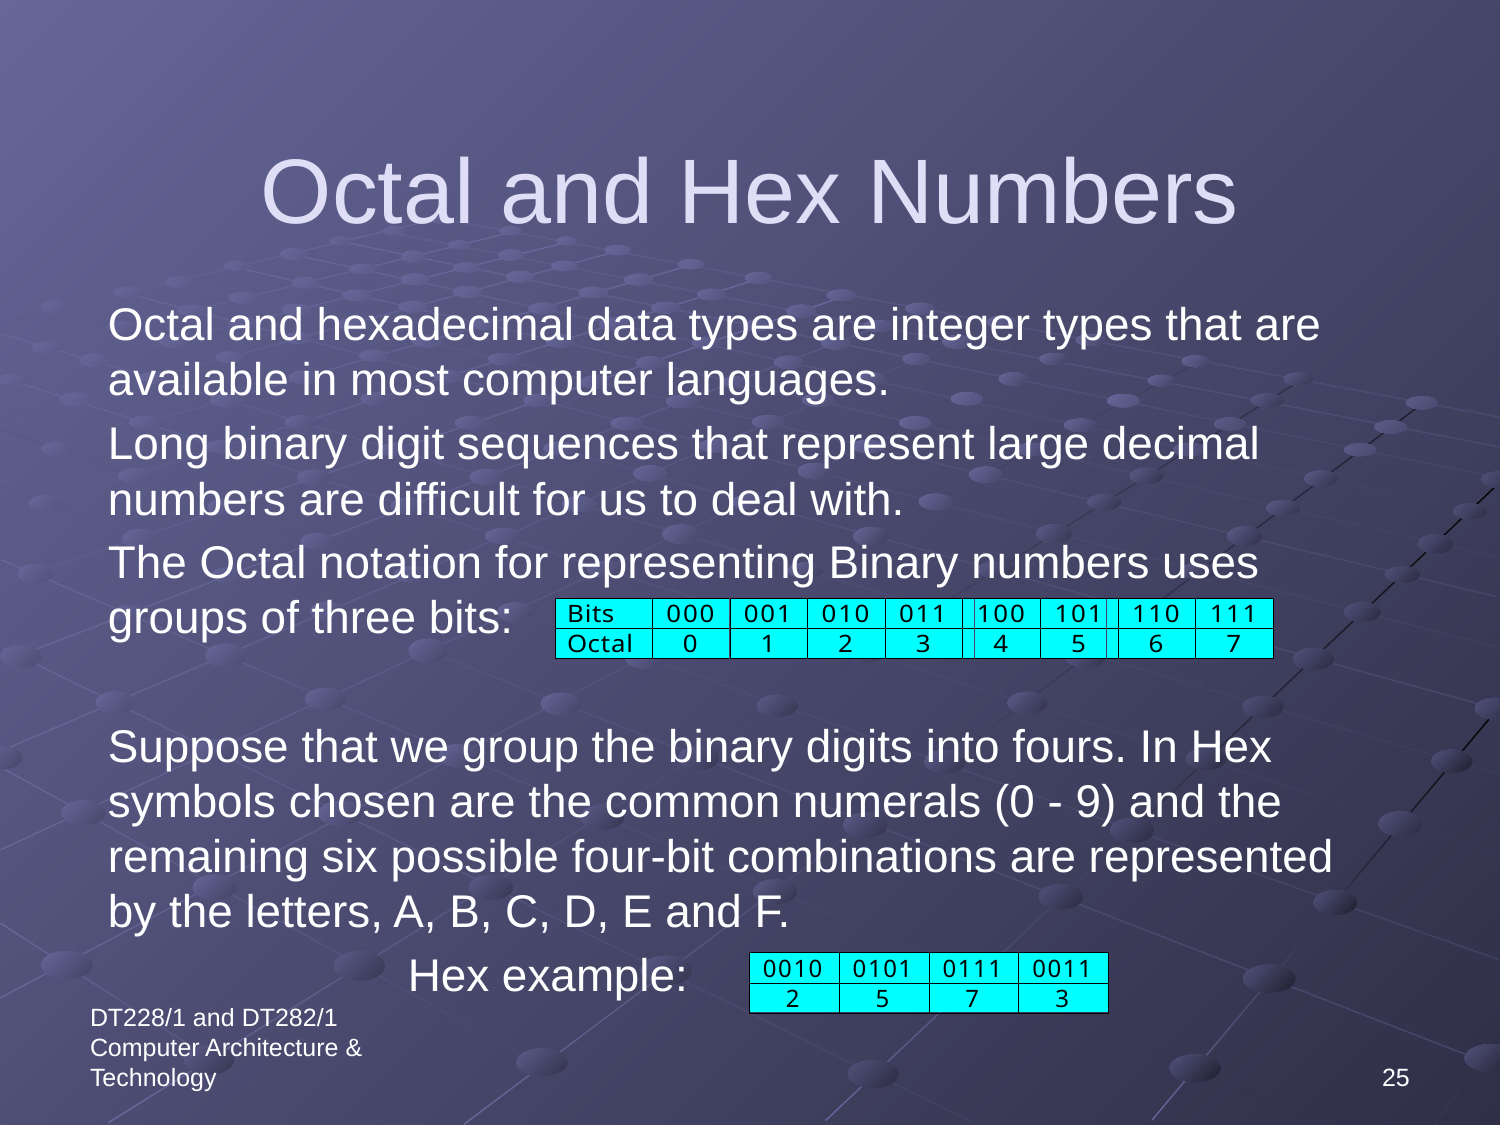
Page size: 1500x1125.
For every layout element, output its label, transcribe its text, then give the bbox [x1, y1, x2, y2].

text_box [737, 951, 1500, 1037]
slide_number DT228/1 and DT282/1 Computer Architecture & Technology [74, 1023, 426, 1100]
title Octal and Hex Numbers [93, 49, 1407, 250]
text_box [542, 597, 1500, 683]
list Octal and hexadecimal data types are integer types that are available in most computer languages. Long binary digit sequences that represent large decimal numbers are difficult for us to deal with. The Octal notation for representing Binary numbers uses groups of three bits: Suppose that we group the binary digits into fours. In Hex symbols chosen are the common numerals (0 - 9) and the remaining six possible four-bit combinations are represented by the letters, A, B, C, D, E and F. Hex example: [92, 287, 1406, 988]
slide_number 25 [1074, 1045, 1426, 1100]
